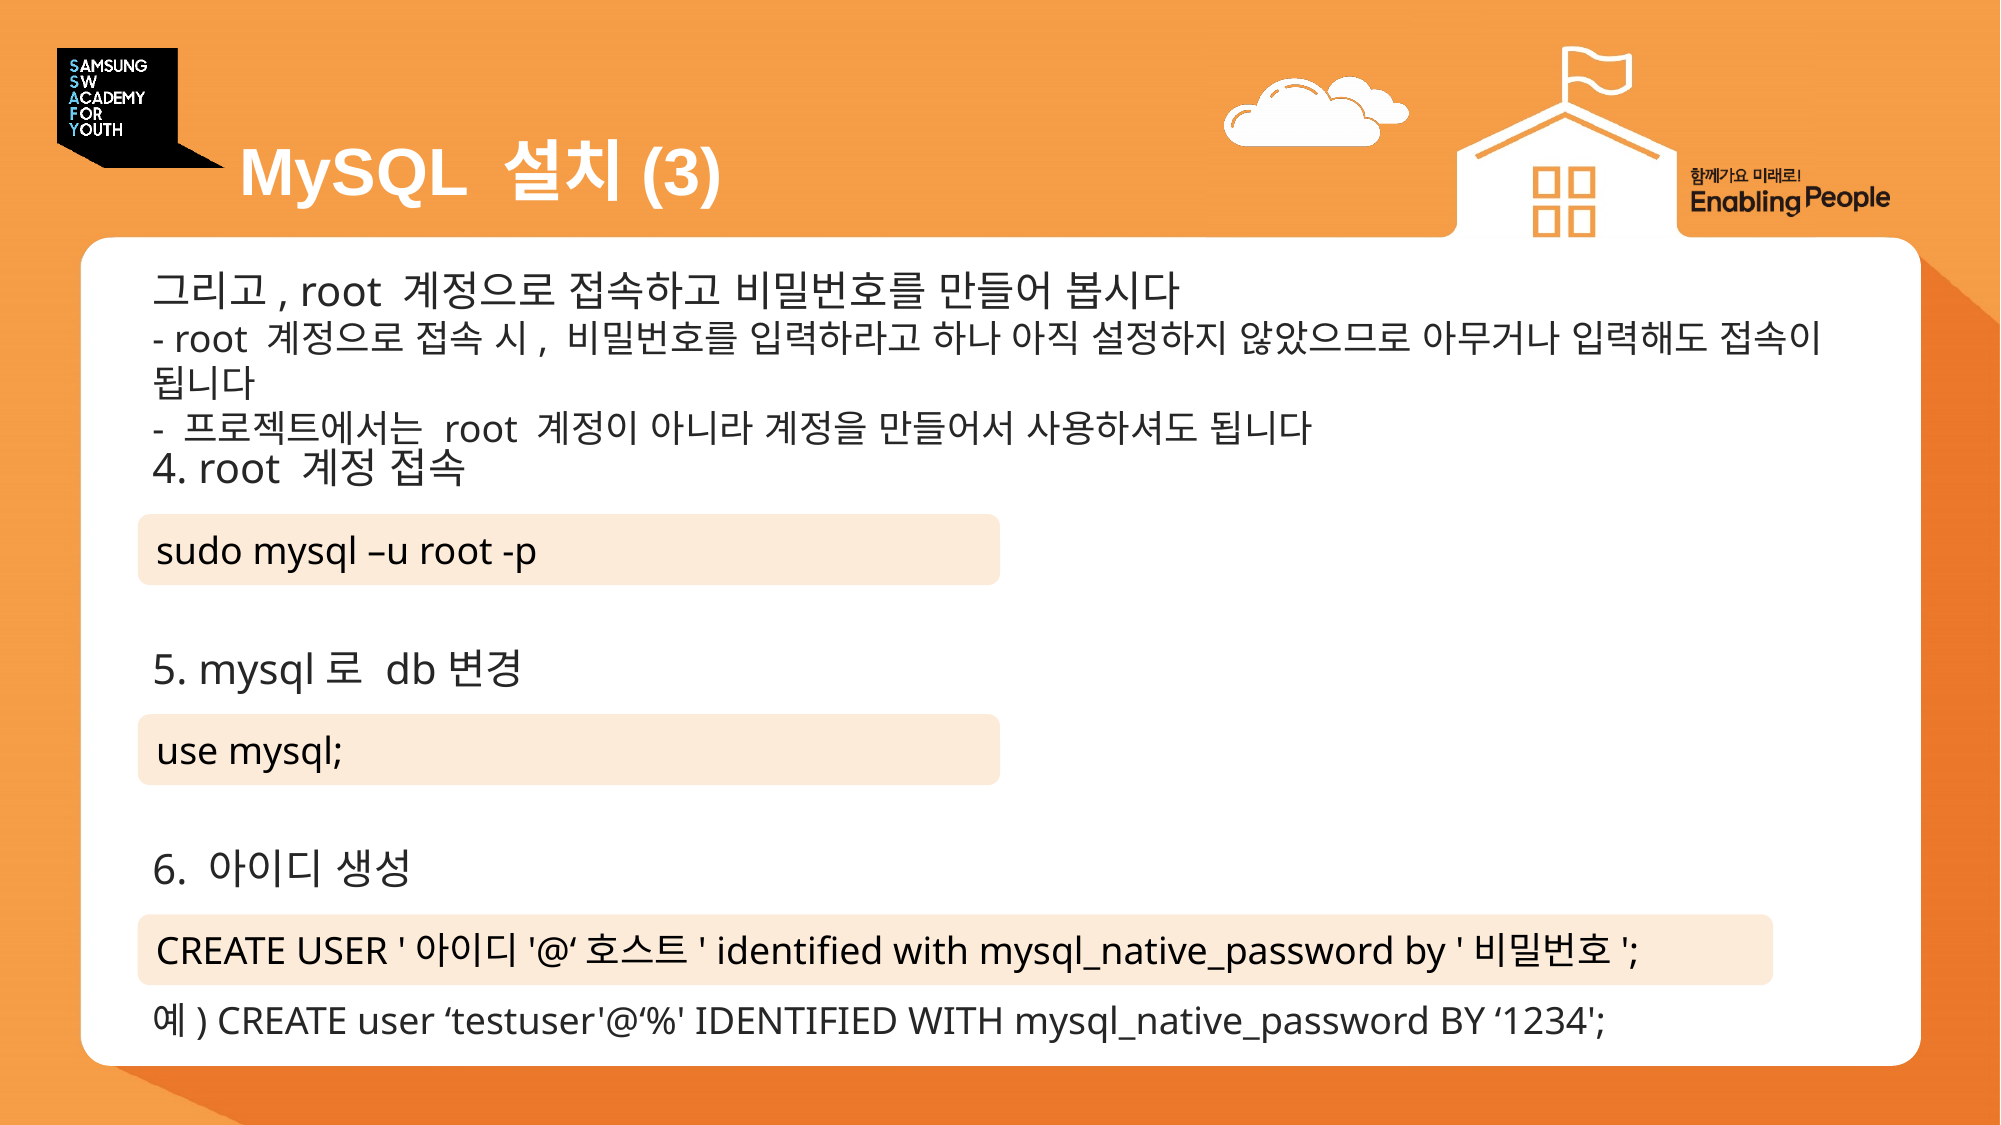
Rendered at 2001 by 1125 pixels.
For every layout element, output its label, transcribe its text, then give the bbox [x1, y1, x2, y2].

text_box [137, 434, 1001, 586]
picture [0, 0, 2000, 1125]
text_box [137, 835, 1774, 1050]
title MySQL 설치(3) [224, 130, 1296, 215]
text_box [137, 635, 1001, 786]
text_box 그리고, root 계정으로 접속하고 비밀번호를 만들어 봅시다 - root 계정으로 접속 시, 비밀번호를 입력하라고 하나 아직 설정하지 않았으므로 아무거나 입력해도 접속이 됩니다 - 프로젝트에서는 root 계정이 아니라 계정을 만들어서 사용하셔도 됩니다 [137, 257, 1908, 458]
